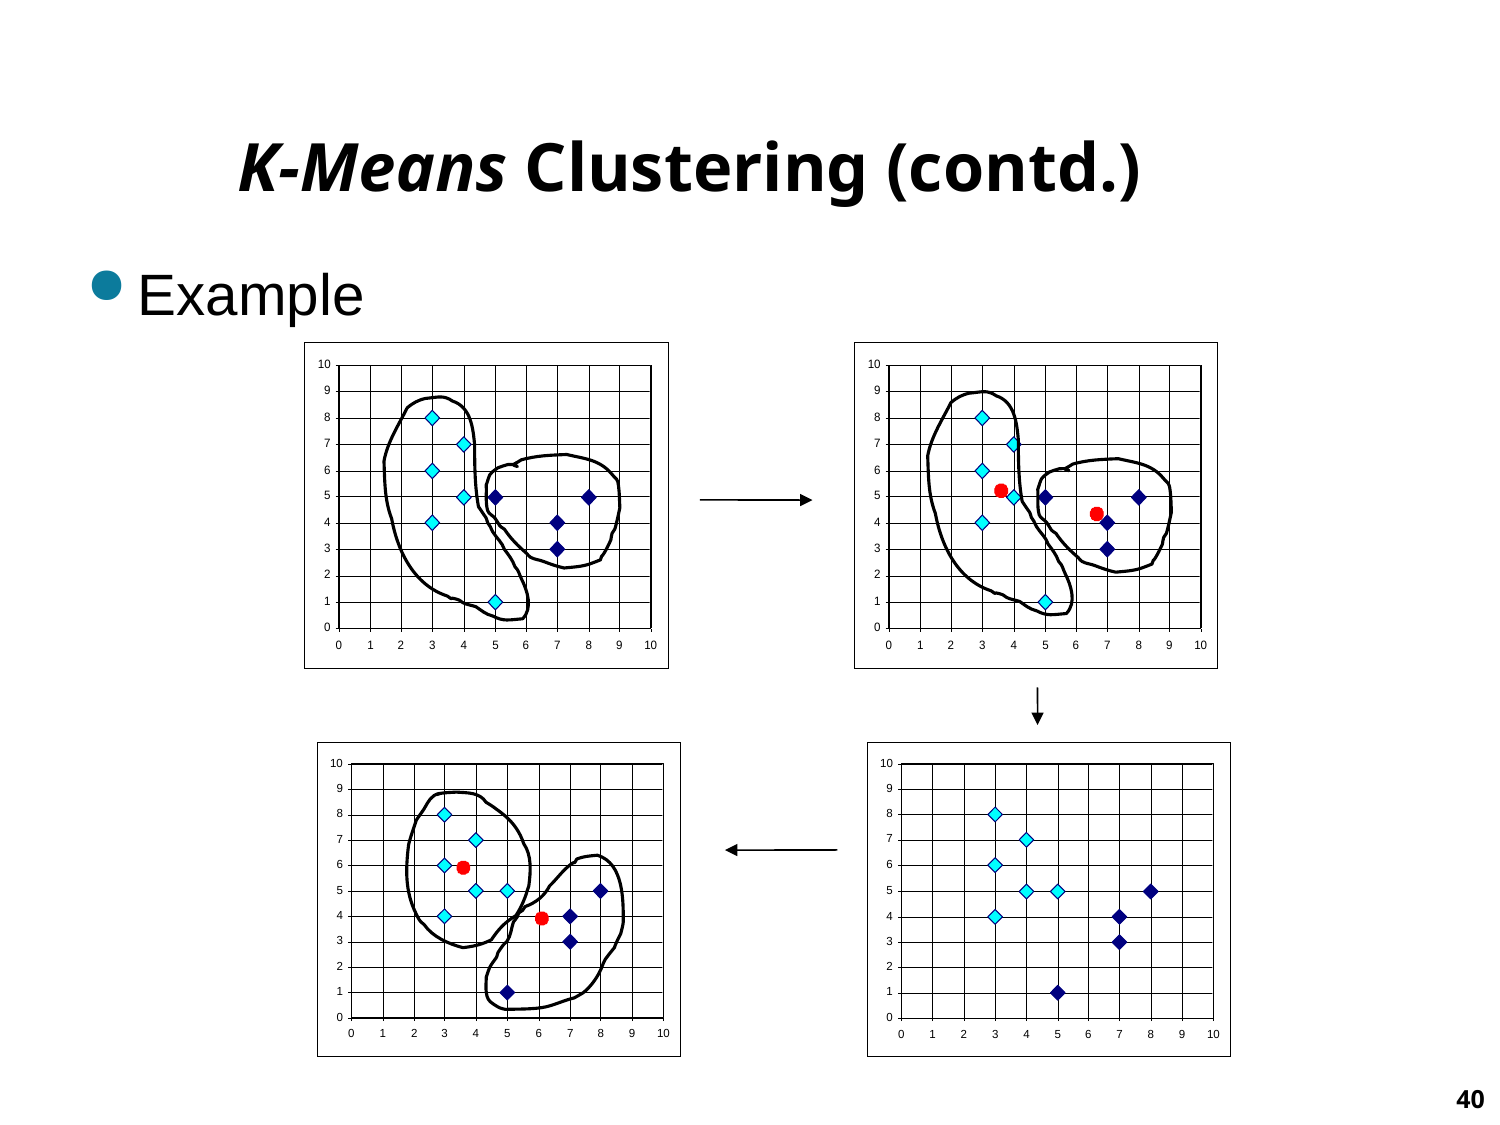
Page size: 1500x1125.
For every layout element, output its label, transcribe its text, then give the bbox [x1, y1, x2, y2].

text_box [699, 337, 1226, 676]
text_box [862, 687, 1238, 1063]
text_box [312, 737, 838, 1063]
list Example [75, 249, 1413, 1075]
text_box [299, 337, 676, 676]
title K-Means Clustering (contd.) [222, 130, 1420, 213]
slide_number 40 [1187, 1062, 1500, 1125]
